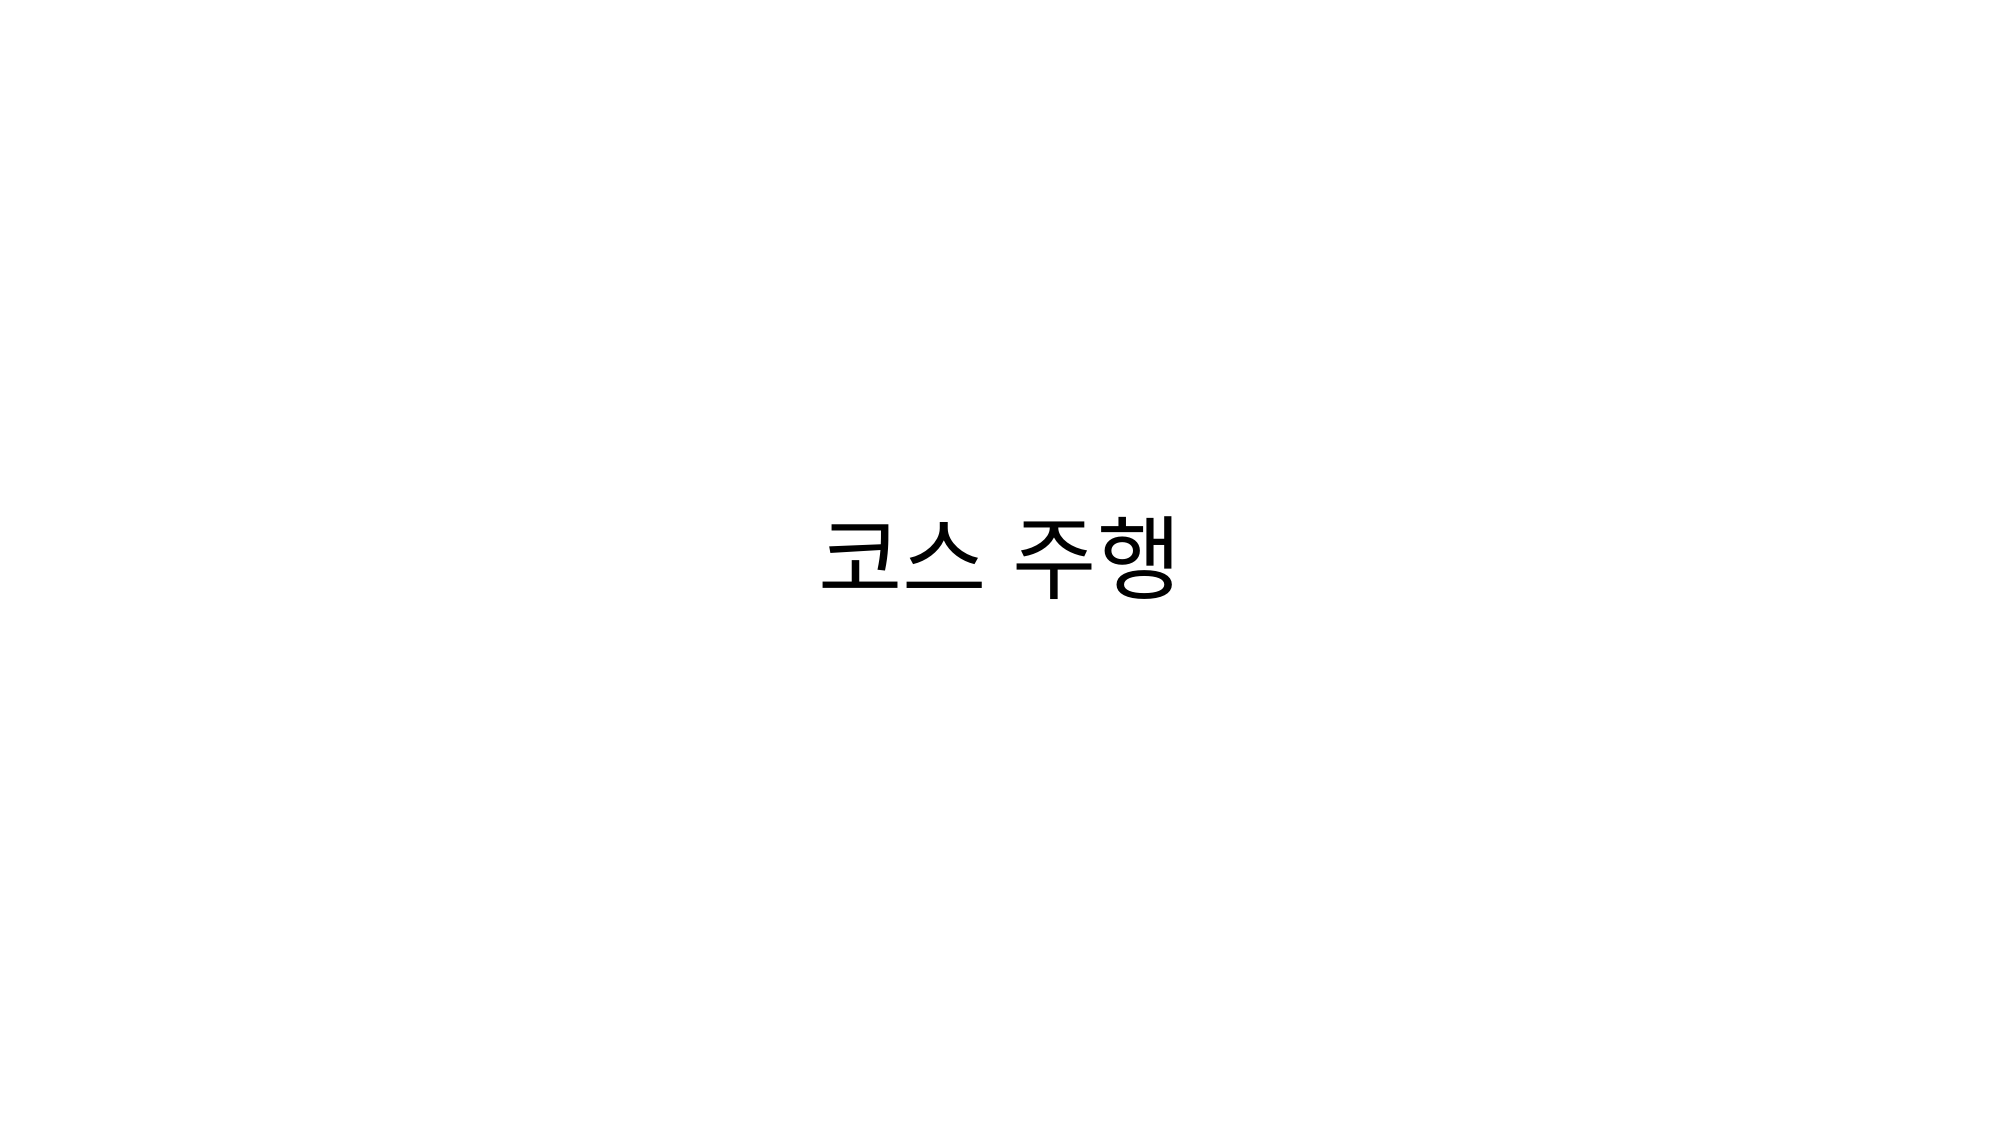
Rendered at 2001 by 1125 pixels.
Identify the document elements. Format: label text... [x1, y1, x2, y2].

title 코스 주행 [137, 453, 1863, 672]
